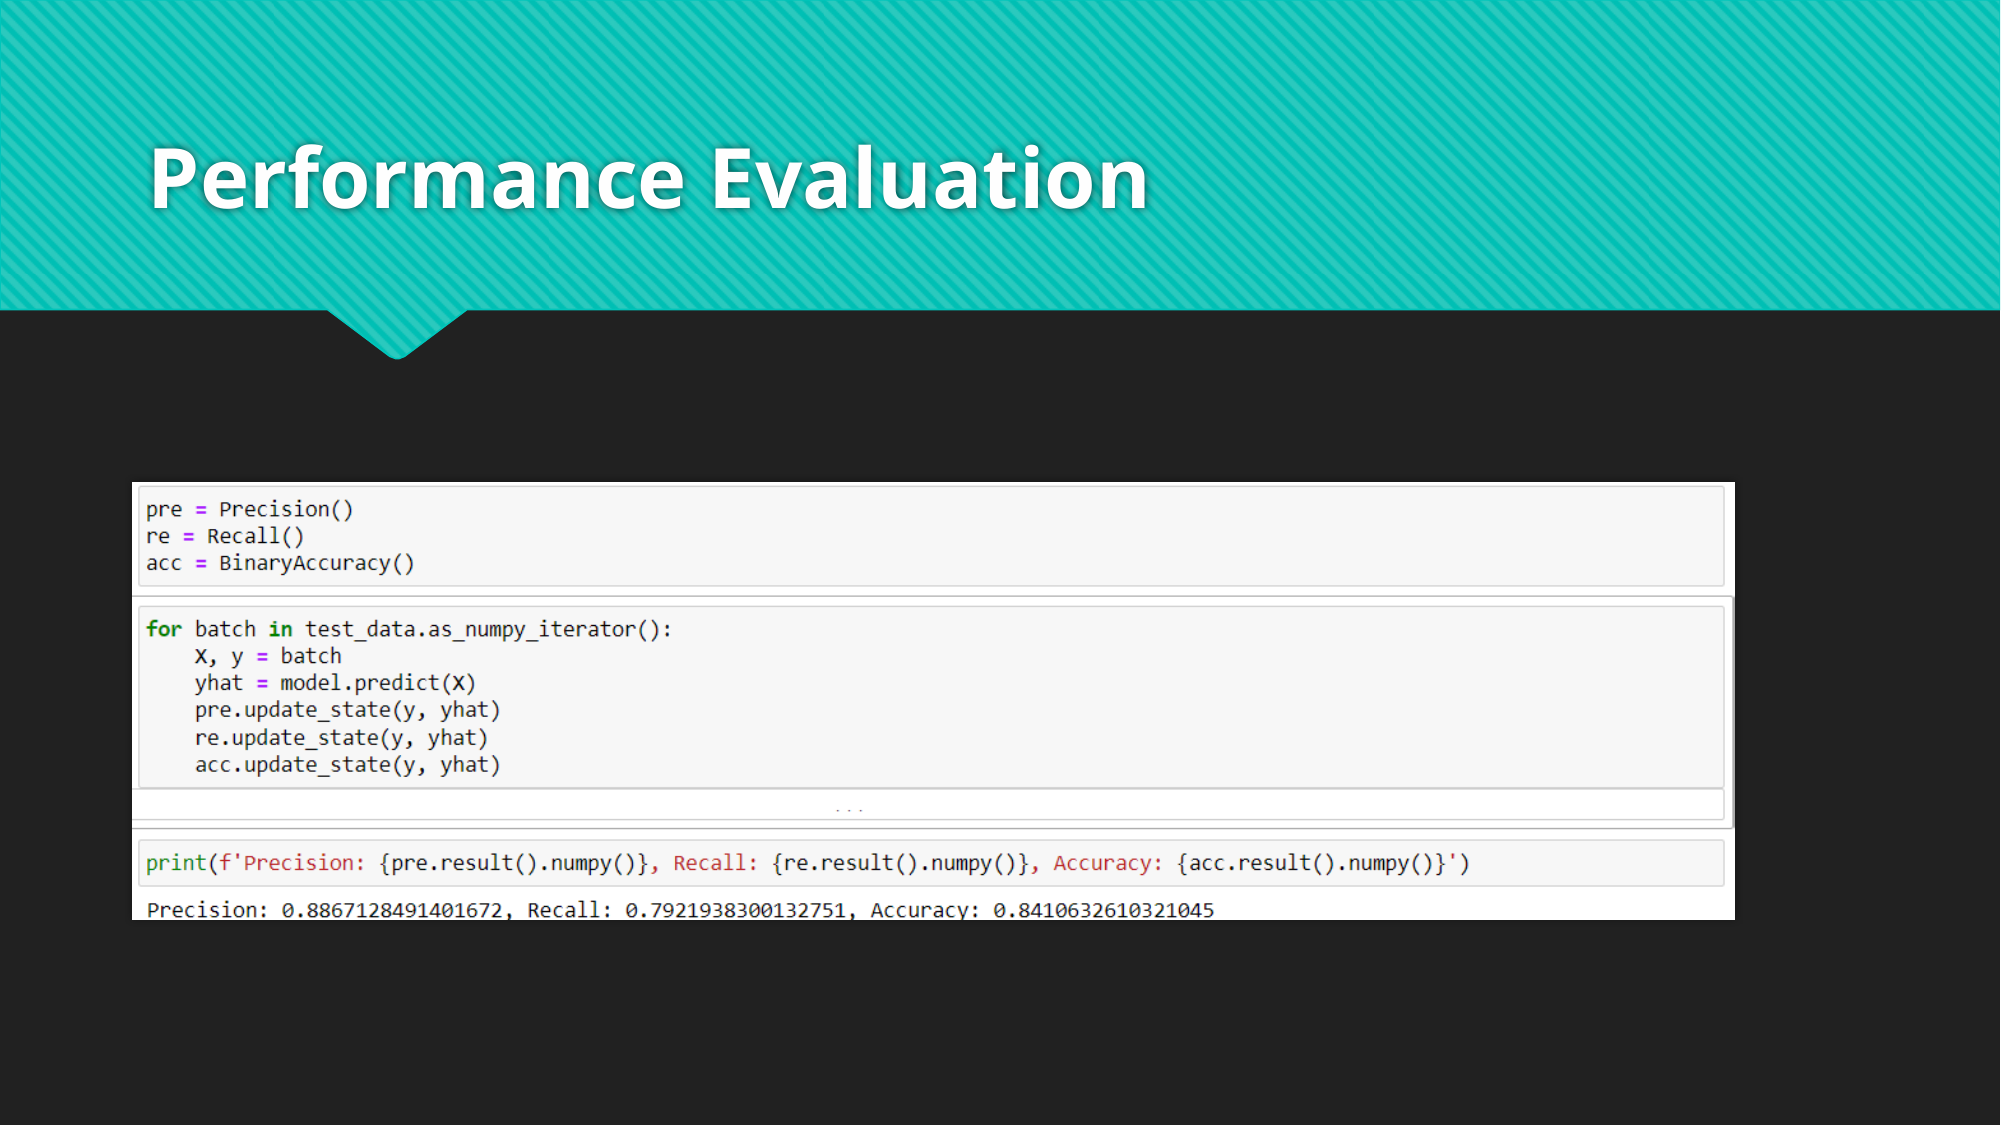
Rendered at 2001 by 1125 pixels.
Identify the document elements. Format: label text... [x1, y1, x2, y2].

title Performance Evaluation [132, 73, 1868, 233]
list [132, 482, 1735, 920]
